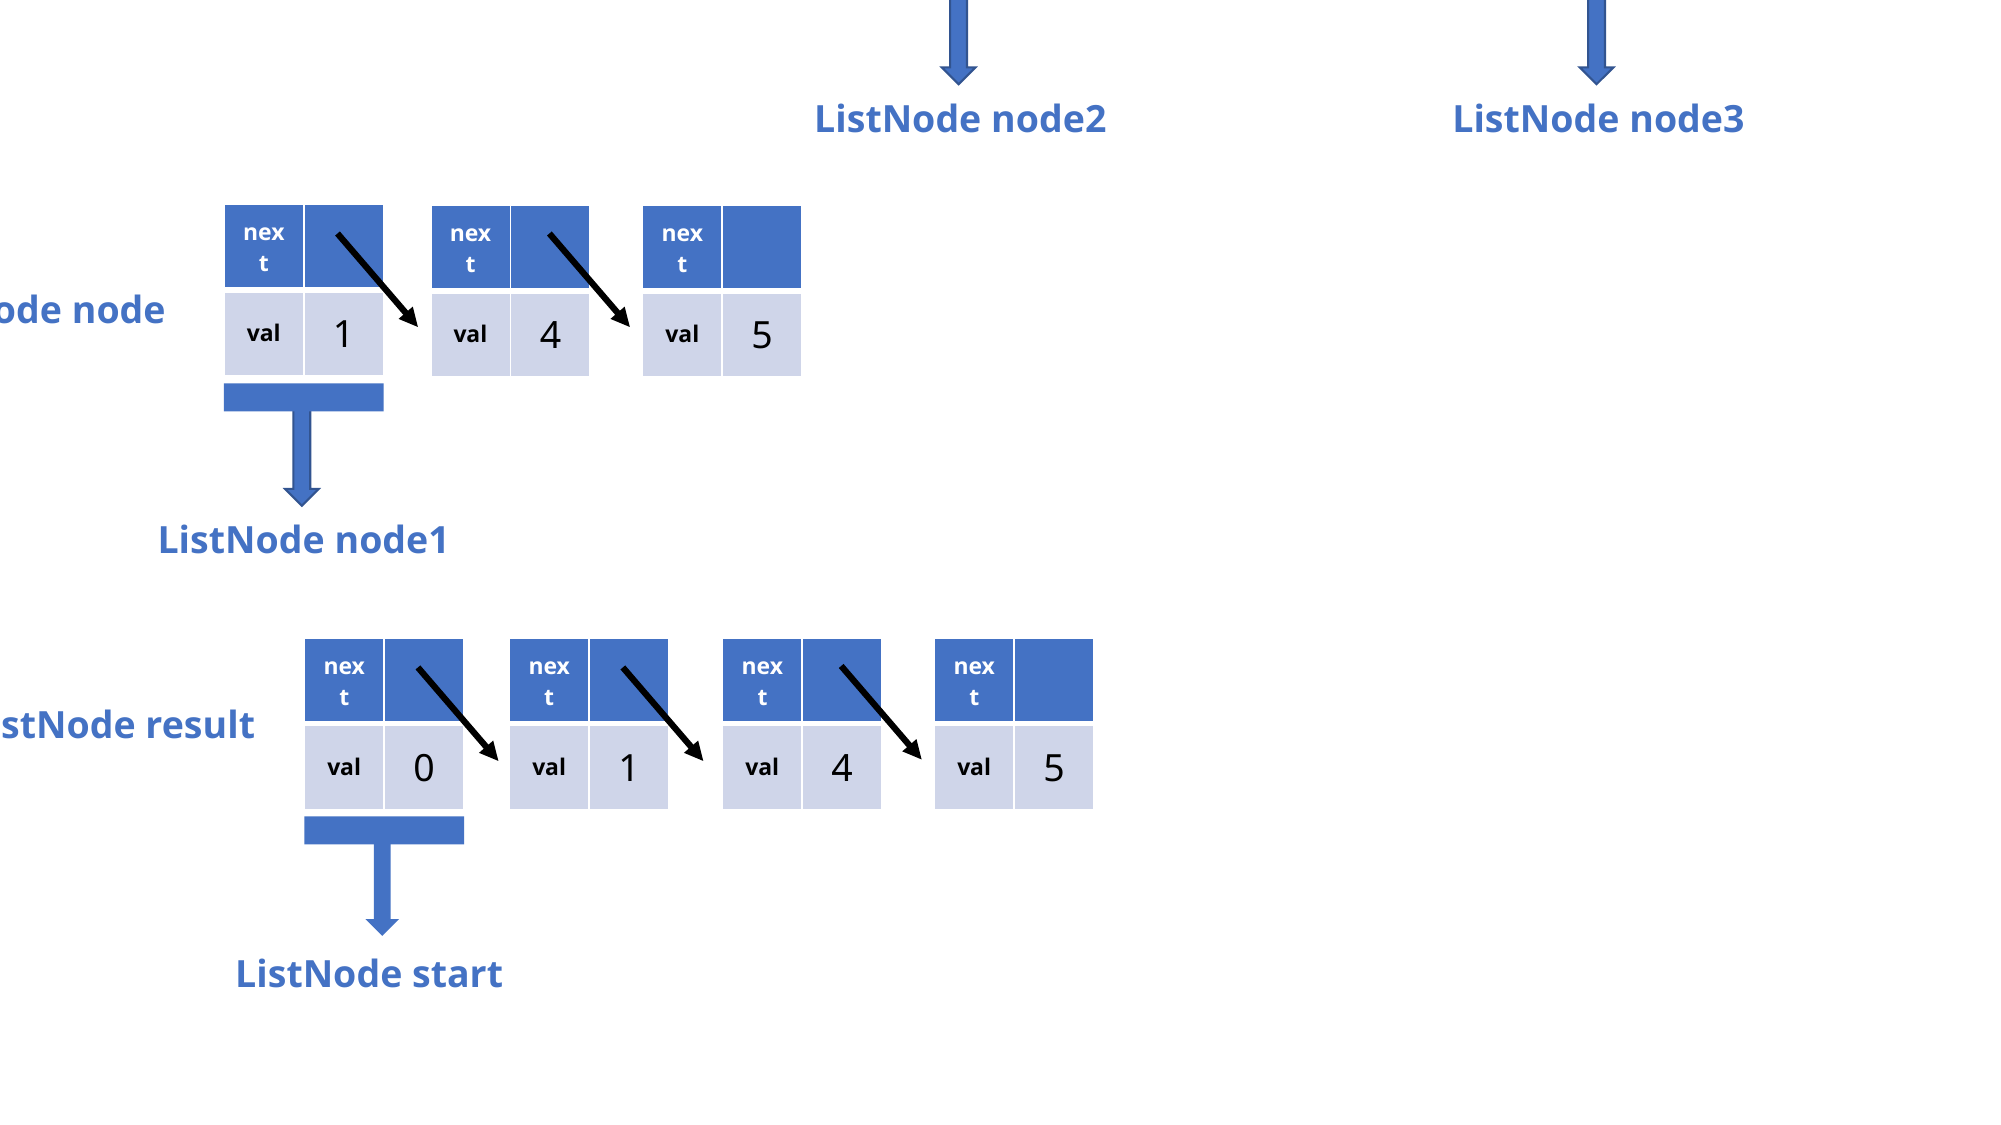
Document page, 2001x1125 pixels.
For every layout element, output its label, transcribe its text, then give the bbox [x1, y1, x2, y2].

text_box [1577, 0, 1616, 86]
table_header [385, 639, 463, 721]
table_header next [935, 639, 1013, 721]
table_cell val [723, 726, 801, 809]
table_cell 1 [590, 726, 668, 809]
text_box ListNode node3 [1437, 87, 1760, 148]
table_header next [305, 639, 383, 721]
table_header next [225, 205, 303, 287]
table_cell val [643, 294, 721, 376]
table_header [590, 639, 668, 721]
table_header [803, 639, 881, 721]
table_cell 5 [1015, 726, 1093, 809]
table_header next [510, 639, 588, 721]
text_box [841, 665, 922, 760]
table_header next [643, 206, 721, 288]
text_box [622, 667, 704, 761]
text_box [303, 815, 465, 845]
text_box ListNode node1 [142, 509, 465, 569]
table_cell 0 [385, 726, 463, 809]
text_box ListNode start [220, 942, 519, 1002]
table_header [723, 206, 801, 288]
table_cell val [510, 726, 588, 809]
table_cell val [225, 293, 303, 375]
text_box ListNode node [0, 278, 181, 339]
table_header next [432, 206, 510, 288]
table_cell 1 [305, 293, 383, 375]
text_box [549, 233, 630, 327]
table_cell 4 [511, 294, 589, 376]
table_cell val [935, 726, 1013, 809]
text_box [282, 412, 322, 508]
text_box ListNode result [0, 693, 271, 754]
text_box [362, 845, 402, 938]
table_header [1015, 639, 1093, 721]
text_box [939, 0, 978, 86]
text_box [337, 233, 418, 327]
table_header [511, 206, 589, 288]
text_box ListNode node2 [799, 87, 1122, 148]
table_header [305, 205, 383, 287]
table_header next [723, 639, 801, 721]
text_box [417, 667, 499, 761]
text_box [223, 382, 385, 412]
table_cell 4 [803, 726, 881, 809]
table_cell val [305, 726, 383, 809]
table_cell val [432, 294, 510, 376]
table_cell 5 [723, 294, 801, 376]
